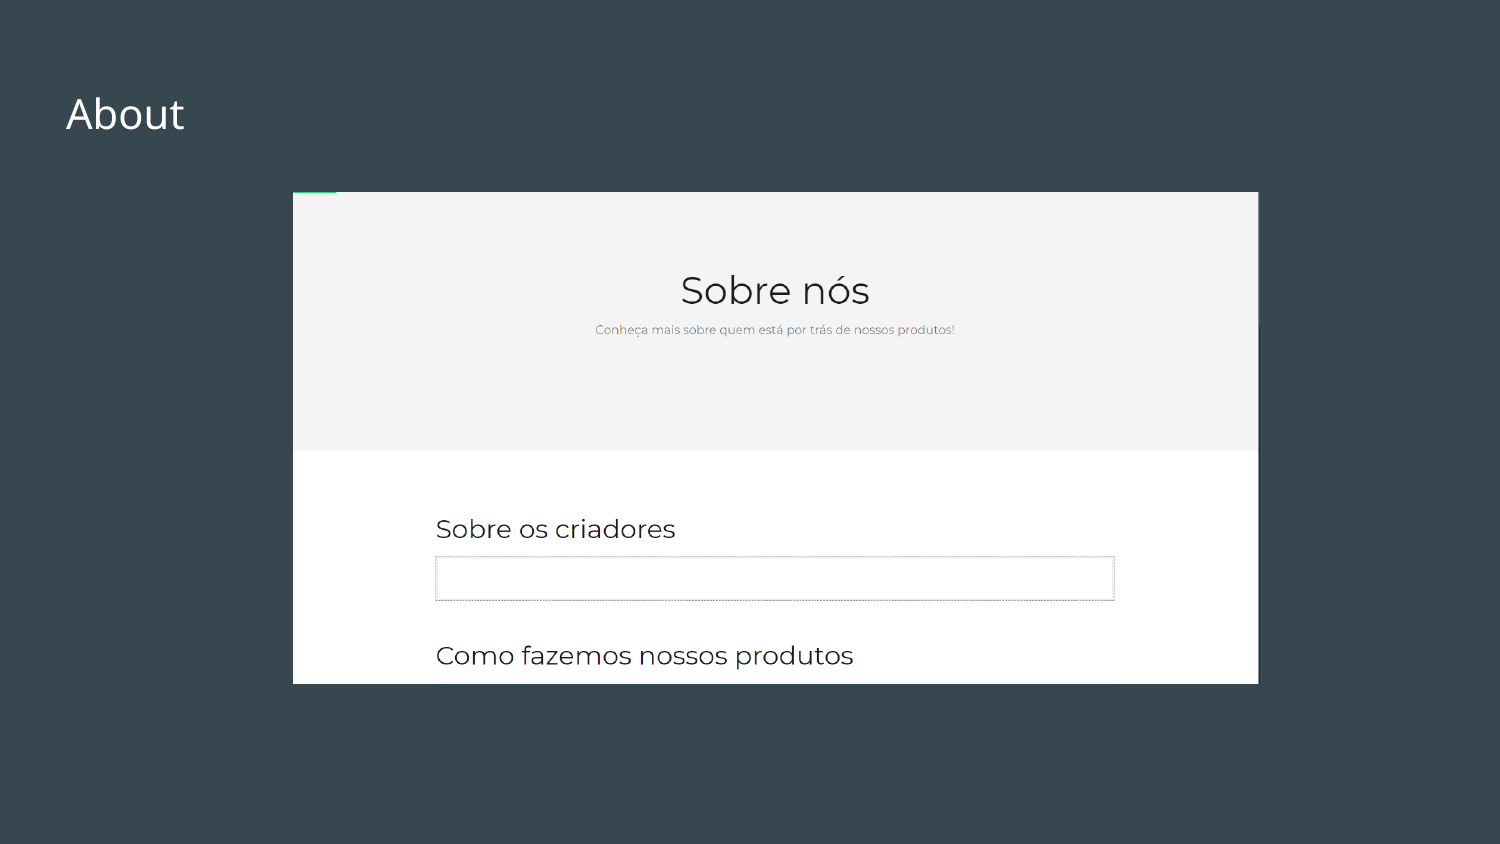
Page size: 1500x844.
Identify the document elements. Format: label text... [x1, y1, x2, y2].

picture [292, 192, 1260, 684]
title About [51, 72, 1449, 167]
